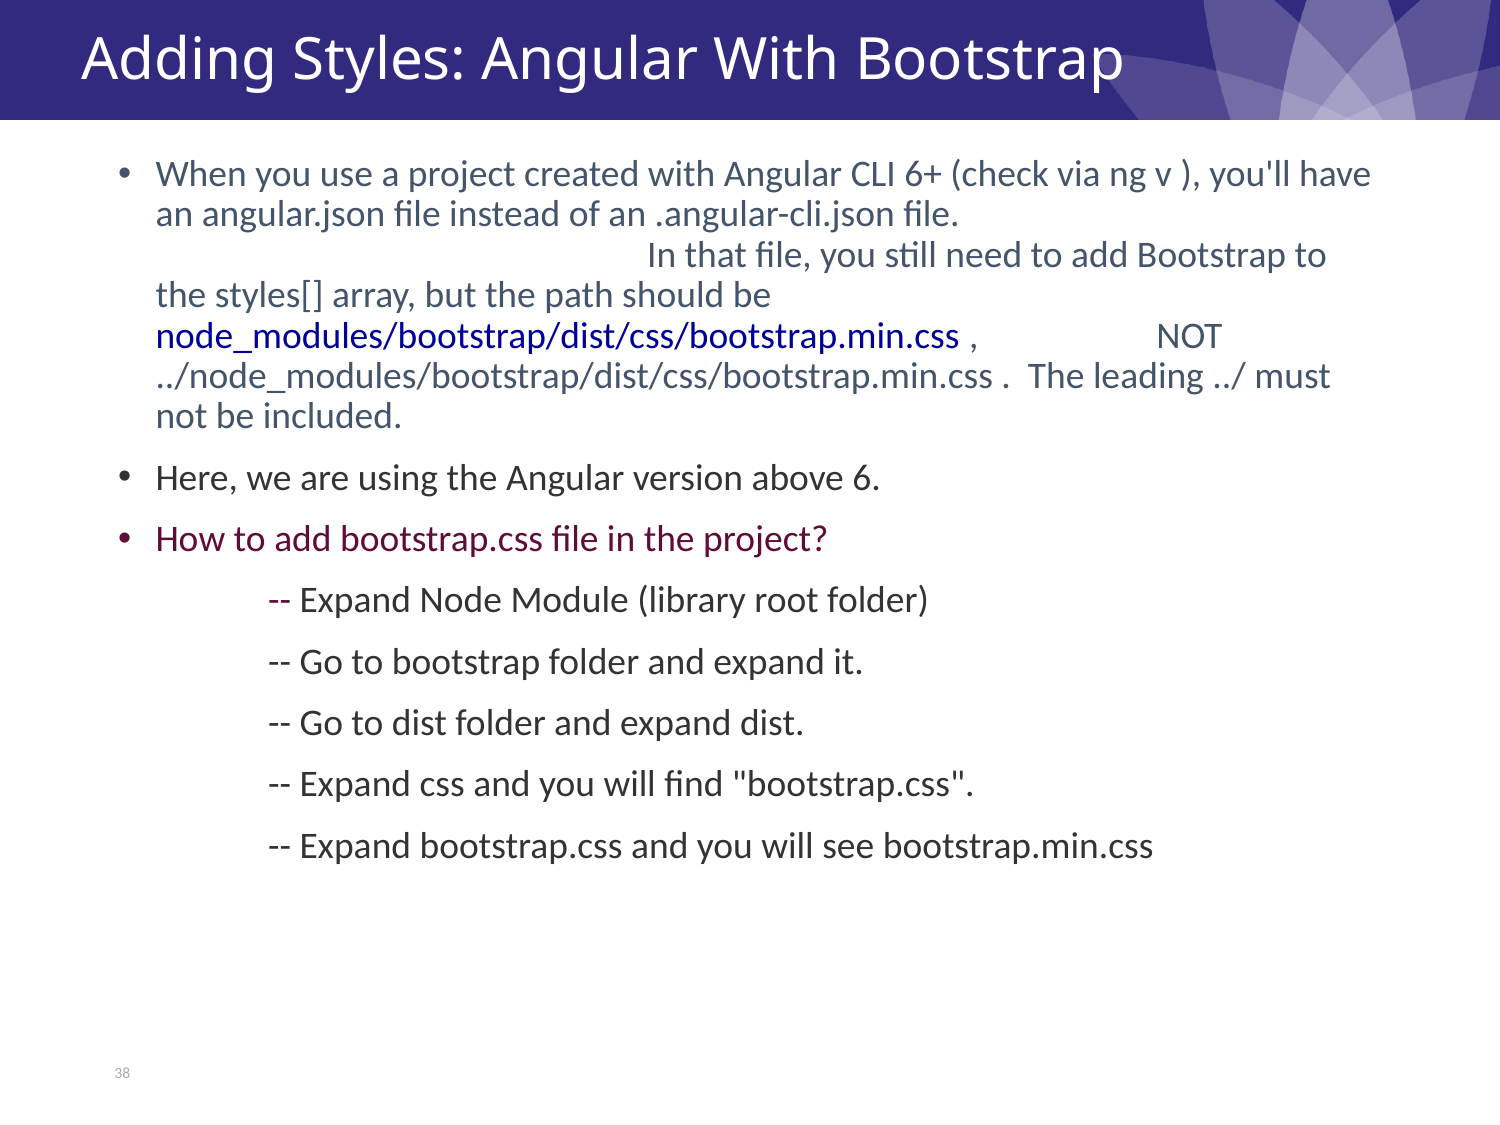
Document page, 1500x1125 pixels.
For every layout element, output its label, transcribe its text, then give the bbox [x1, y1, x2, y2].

picture [1043, 0, 1500, 130]
list When you use a project created with Angular CLI 6+ (check via ng v ), you'll have an angular.json file instead of an .angular-cli.json file. In that file, you still need to add Bootstrap to the styles[] array, but the path should be node_modules/bootstrap/dist/css/bootstrap.min.css , NOT ../node_modules/bootstrap/dist/css/bootstrap.min.css . The leading ../ must not be included. Here, we are using the Angular version above 6. How to add bootstrap.css file in the project? -- Expand Node Module (library root folder) -- Go to bootstrap folder and expand it. -- Go to dist folder and expand dist. -- Expand css and you will find "bootstrap.css". -- Expand bootstrap.css and you will see bootstrap.min.css [103, 146, 1397, 1016]
title Adding Styles: Angular With Bootstrap [66, 16, 1468, 105]
